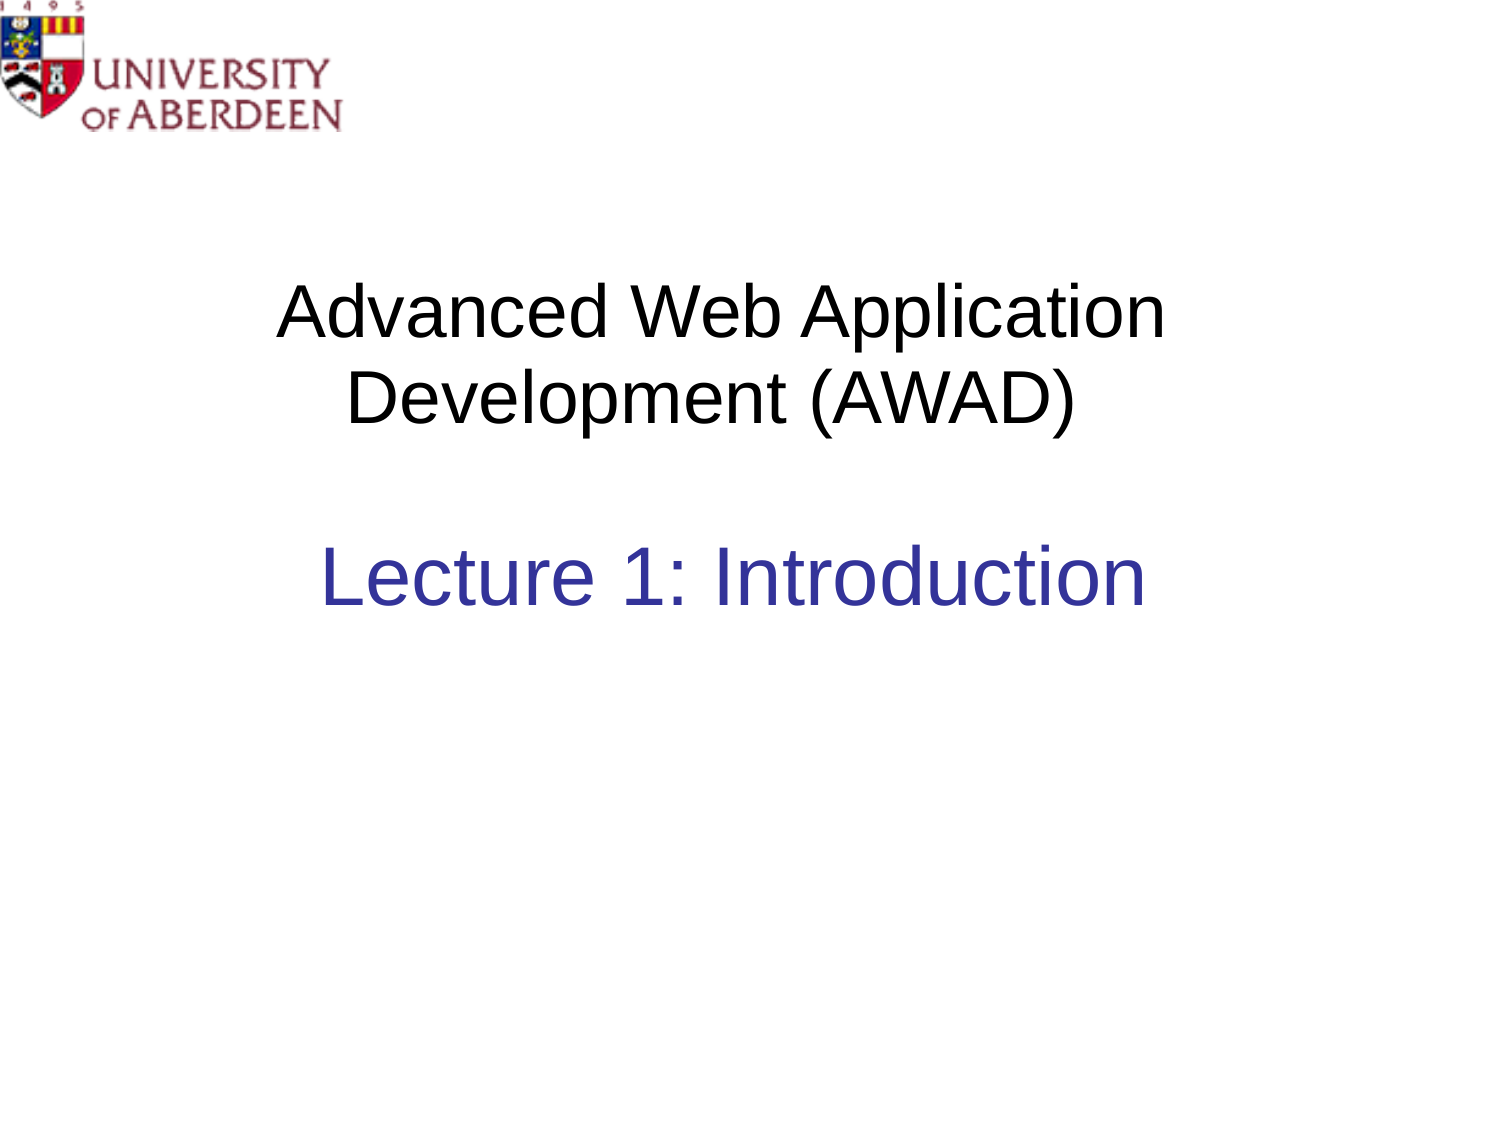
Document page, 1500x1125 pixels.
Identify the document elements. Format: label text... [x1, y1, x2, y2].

picture [0, 0, 349, 132]
text_box Advanced Web Application Development (AWAD) [41, 208, 1403, 450]
title Lecture 1: Introduction [53, 456, 1415, 698]
